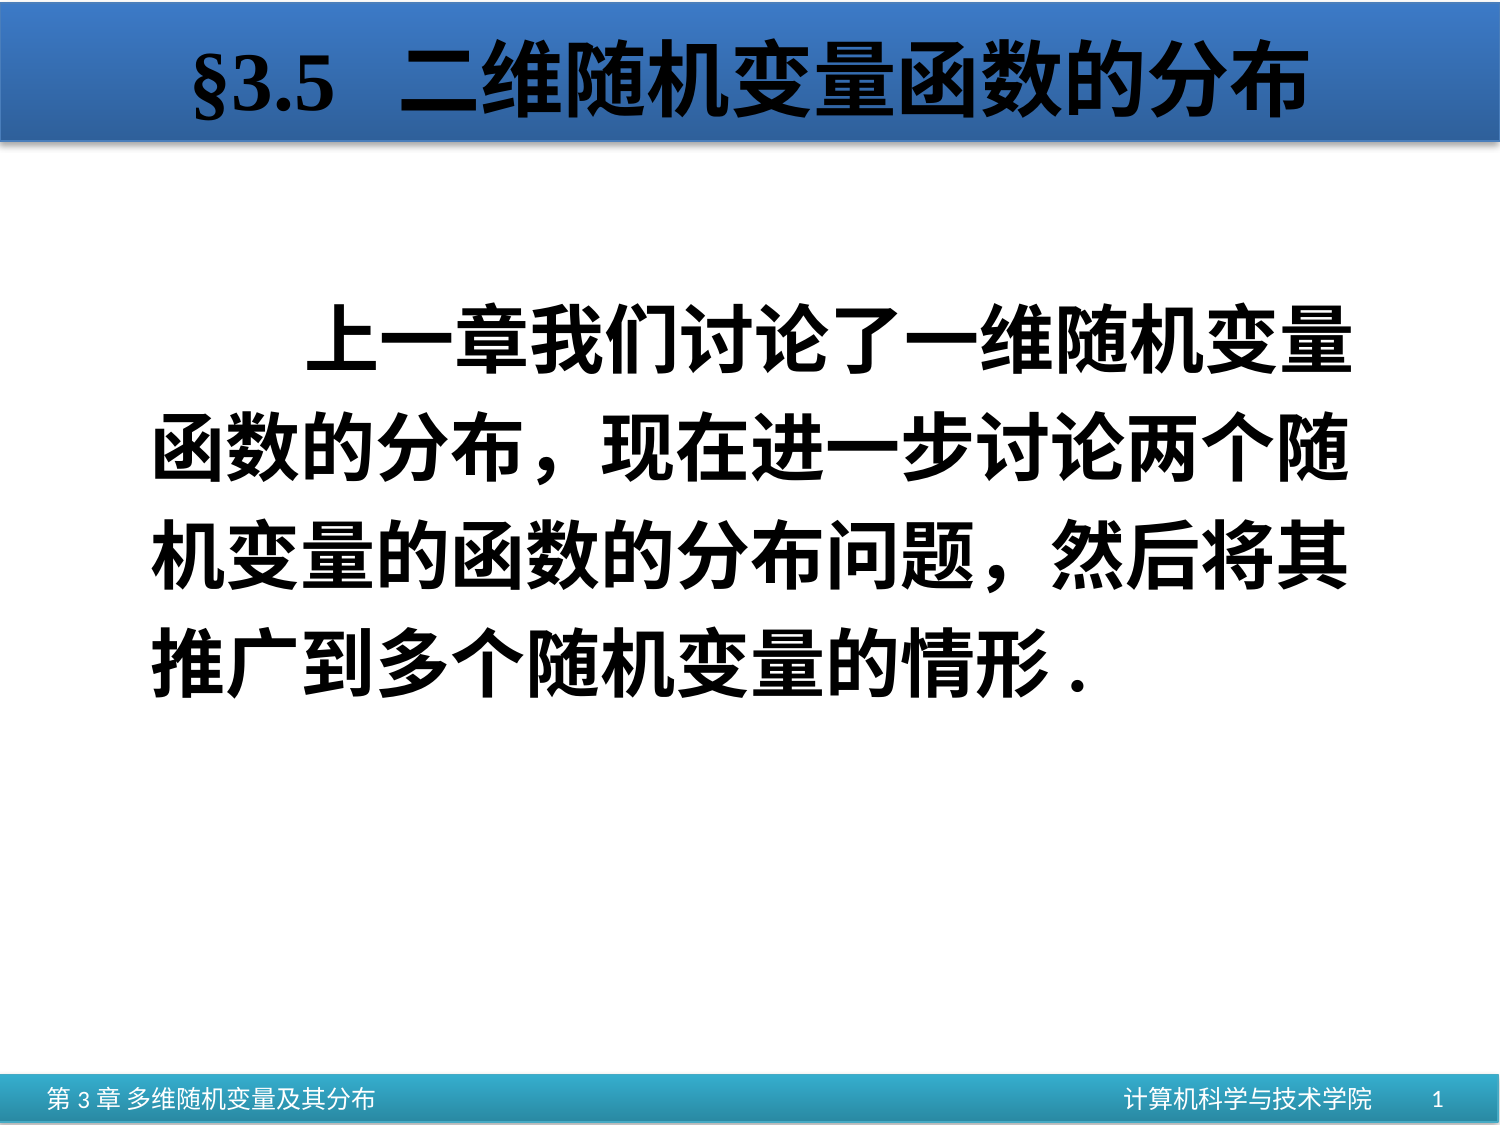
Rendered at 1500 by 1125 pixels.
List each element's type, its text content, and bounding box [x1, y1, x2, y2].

title §3.5 二维随机变量函数的分布 [76, 19, 1427, 135]
text_box 上一章我们讨论了一维随机变量函数的分布，现在进一步讨论两个随机变量的函数的分布问题，然后将其推广到多个随机变量的情形. [135, 267, 1412, 714]
